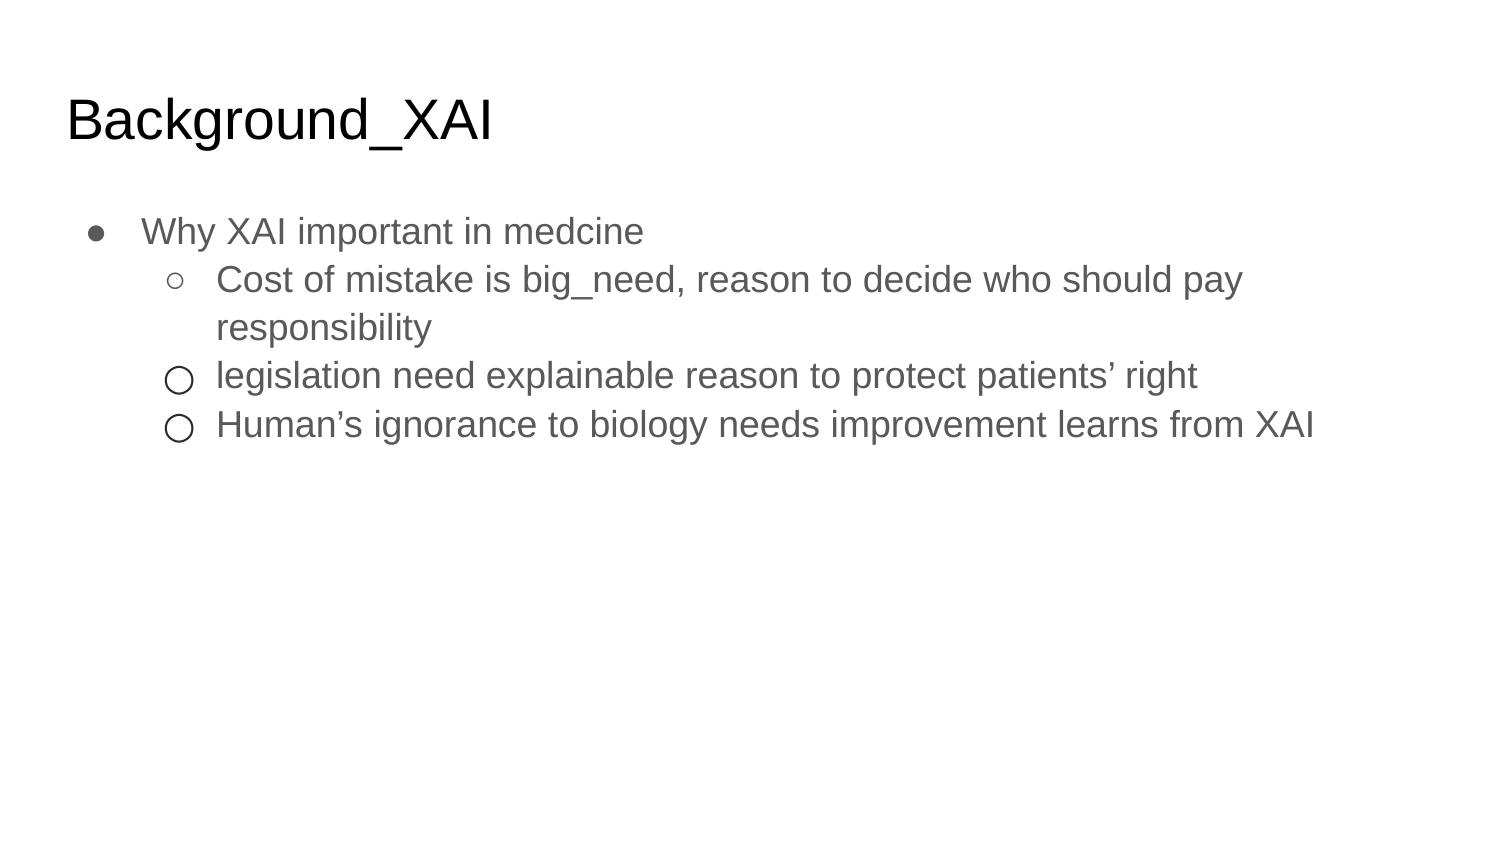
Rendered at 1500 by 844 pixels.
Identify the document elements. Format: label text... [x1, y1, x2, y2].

list Why XAI important in medcine Cost of mistake is big_need, reason to decide who should pay responsibility legislation need explainable reason to protect patients’ right Human’s ignorance to biology needs improvement learns from XAI [51, 189, 1449, 750]
title Background_XAI [51, 72, 1449, 167]
